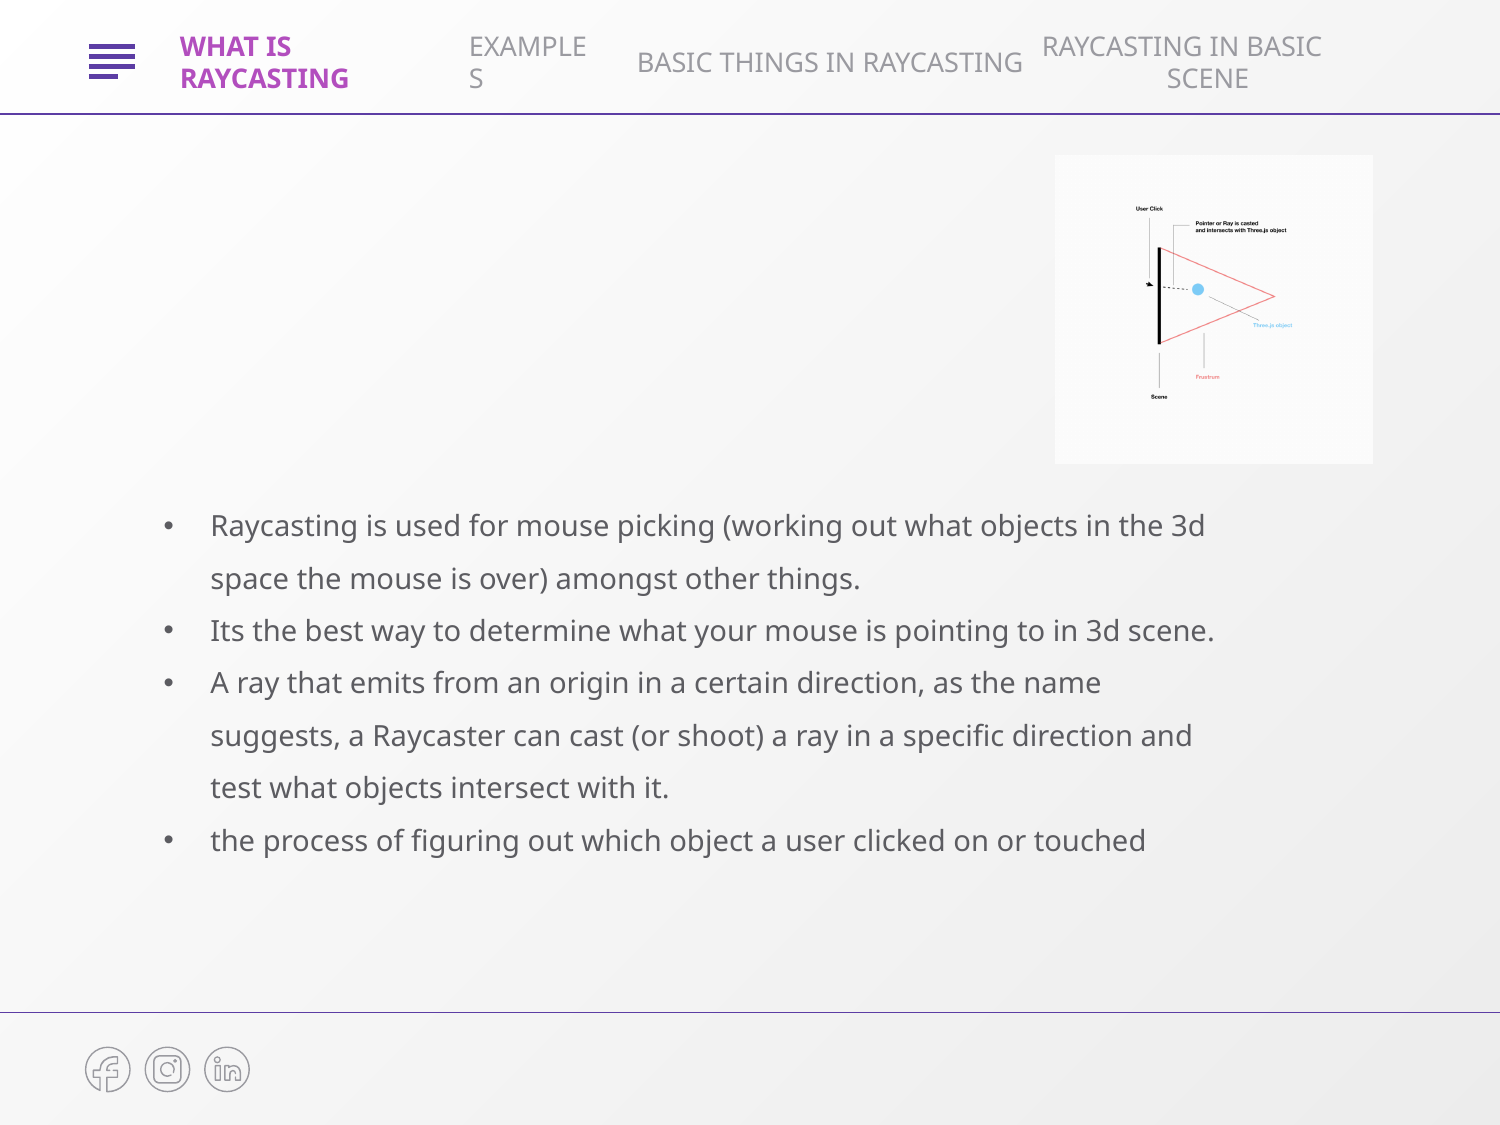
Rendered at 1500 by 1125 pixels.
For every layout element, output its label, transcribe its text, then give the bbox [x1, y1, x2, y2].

subtitle RAYCASTING IN BASIC SCENE [977, 28, 1364, 95]
subtitle BASIC THINGS IN RAYCASTING [621, 28, 977, 95]
picture [1055, 155, 1373, 465]
subtitle WHAT IS RAYCASTING [164, 28, 451, 96]
text_box Raycasting is used for mouse picking (working out what objects in the 3d space the mouse is over) amongst other things. Its the best way to determine what your mouse is pointing to in 3d scene. A ray that emits from an origin in a certain direction, as the name suggests, a Raycaster can cast (or shoot) a ray in a specific direction and test what objects intersect with it. the process of figuring out which object a user clicked on or touched [148, 387, 1241, 843]
subtitle EXAMPLES [454, 28, 611, 95]
